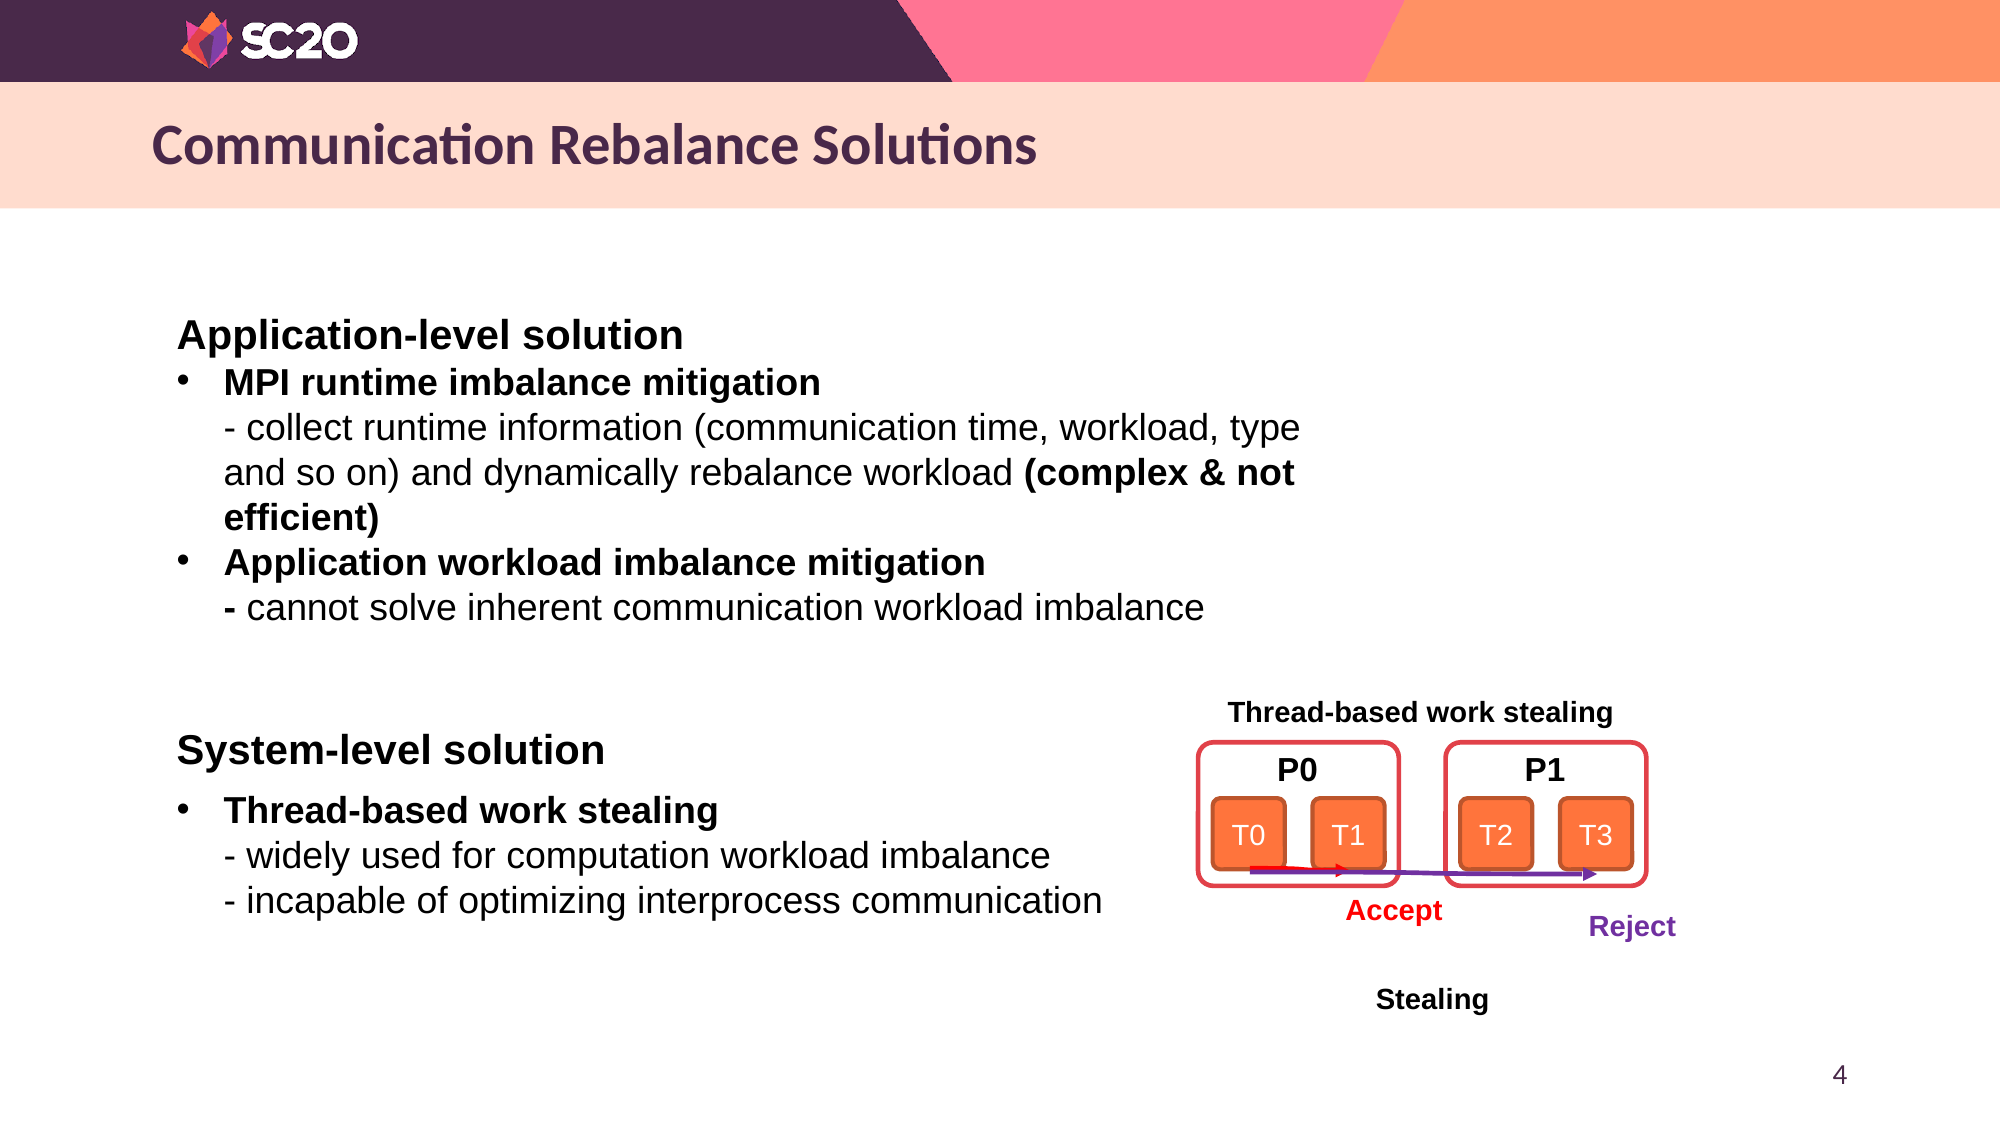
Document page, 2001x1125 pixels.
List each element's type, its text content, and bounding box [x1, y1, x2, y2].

slide_number 4 [1412, 1042, 1863, 1103]
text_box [1197, 740, 1695, 951]
picture [0, 0, 2000, 82]
title Communication Rebalance Solutions [137, 107, 1863, 186]
text_box Stealing [1361, 973, 1523, 1023]
text_box Application-level solution MPI runtime imbalance mitigation - collect runtime information (communication time, workload, type and so on) and dynamically rebalance workload (complex & not efficient) Application workload imbalance mitigation - cannot solve inherent communication workload imbalance [161, 300, 1362, 635]
text_box Thread-based work stealing [1212, 685, 1661, 736]
text_box System-level solution Thread-based work stealing - widely used for computation workload imbalance - incapable of optimizing interprocess communication [161, 715, 1142, 928]
